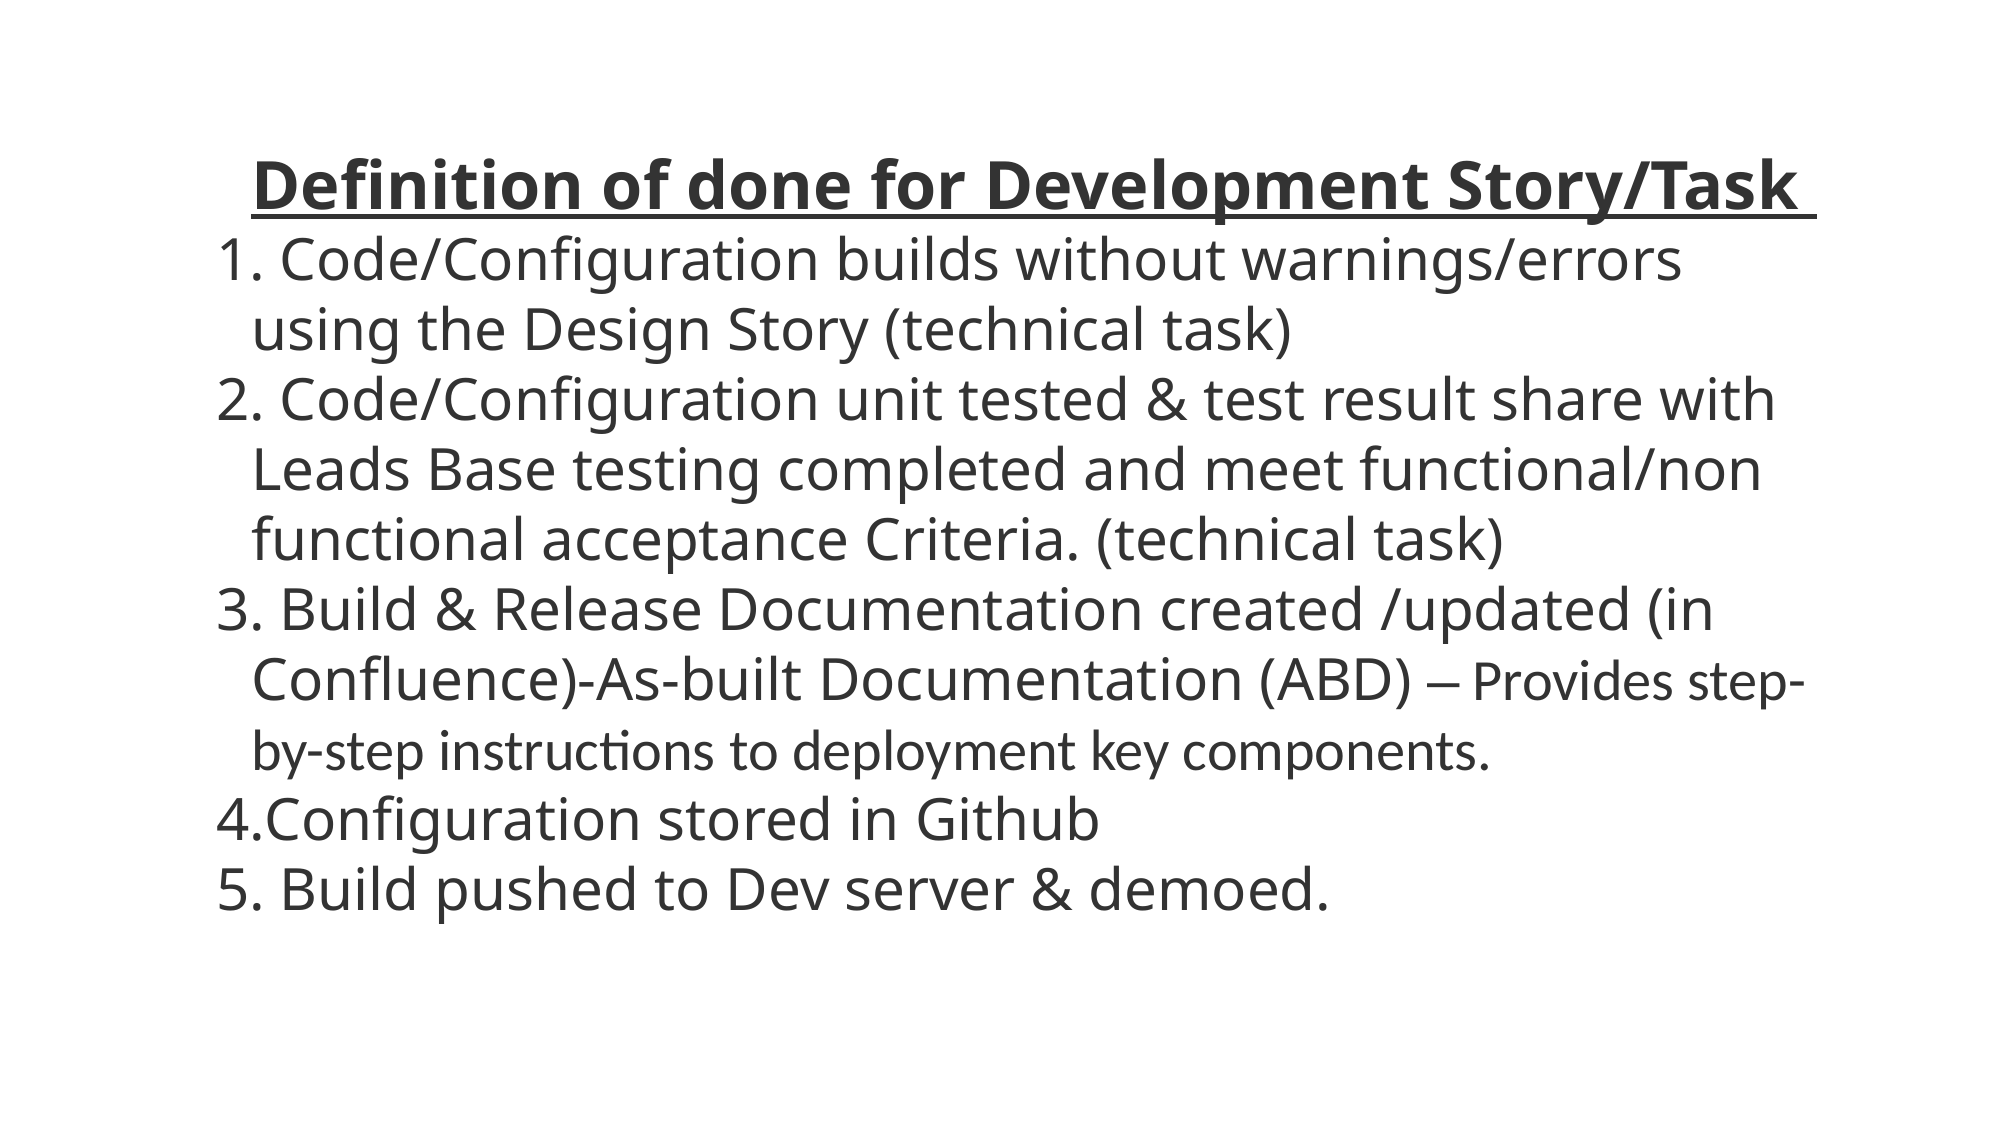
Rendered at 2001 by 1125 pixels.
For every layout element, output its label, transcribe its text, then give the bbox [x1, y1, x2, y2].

text_box Definition of done for Development Story/Task Code/Configuration builds without warnings/errors using the Design Story (technical task) Code/Configuration unit tested & test result share with Leads Base testing completed and meet functional/non functional acceptance Criteria. (technical task) Build & Release Documentation created /updated (in Confluence)-As-built Documentation (ABD) – Provides step-by-step instructions to deployment key components. Configuration stored in Github Build pushed to Dev server & demoed. [180, 65, 1847, 930]
